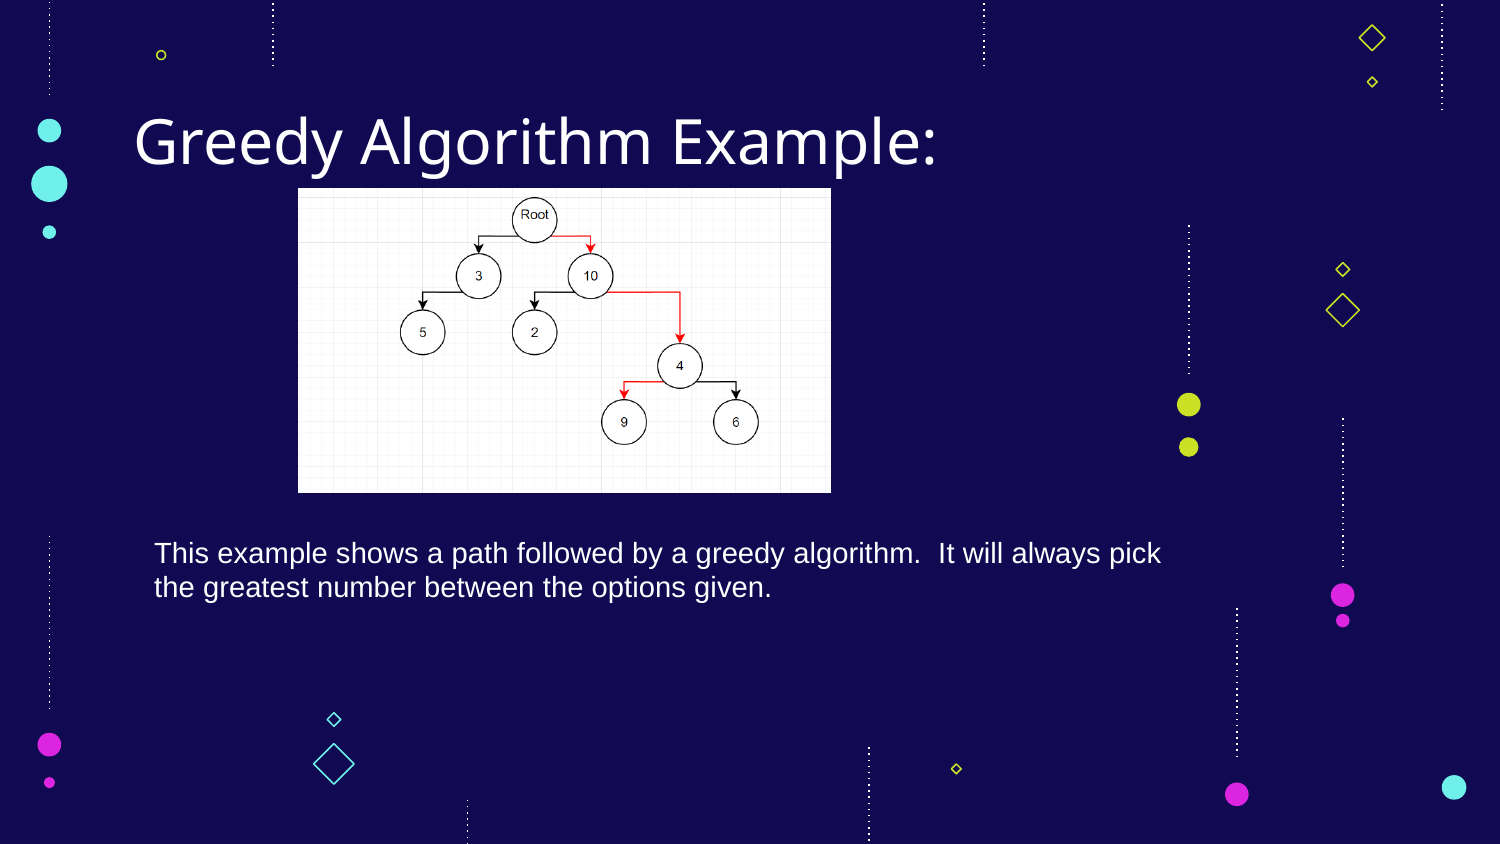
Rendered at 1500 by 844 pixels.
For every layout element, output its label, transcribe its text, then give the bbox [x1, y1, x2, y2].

text_box [1335, 613, 1350, 628]
text_box [1336, 262, 1350, 277]
text_box [1330, 583, 1355, 607]
text_box [327, 712, 341, 727]
text_box [1176, 392, 1201, 417]
text_box [1326, 293, 1360, 327]
picture [297, 187, 832, 493]
text_box This example shows a path followed by a greedy algorithm. It will always pick the greatest number between the options given. [139, 526, 1178, 612]
title Greedy Algorithm Example: [118, 86, 1382, 173]
text_box [1178, 437, 1199, 457]
